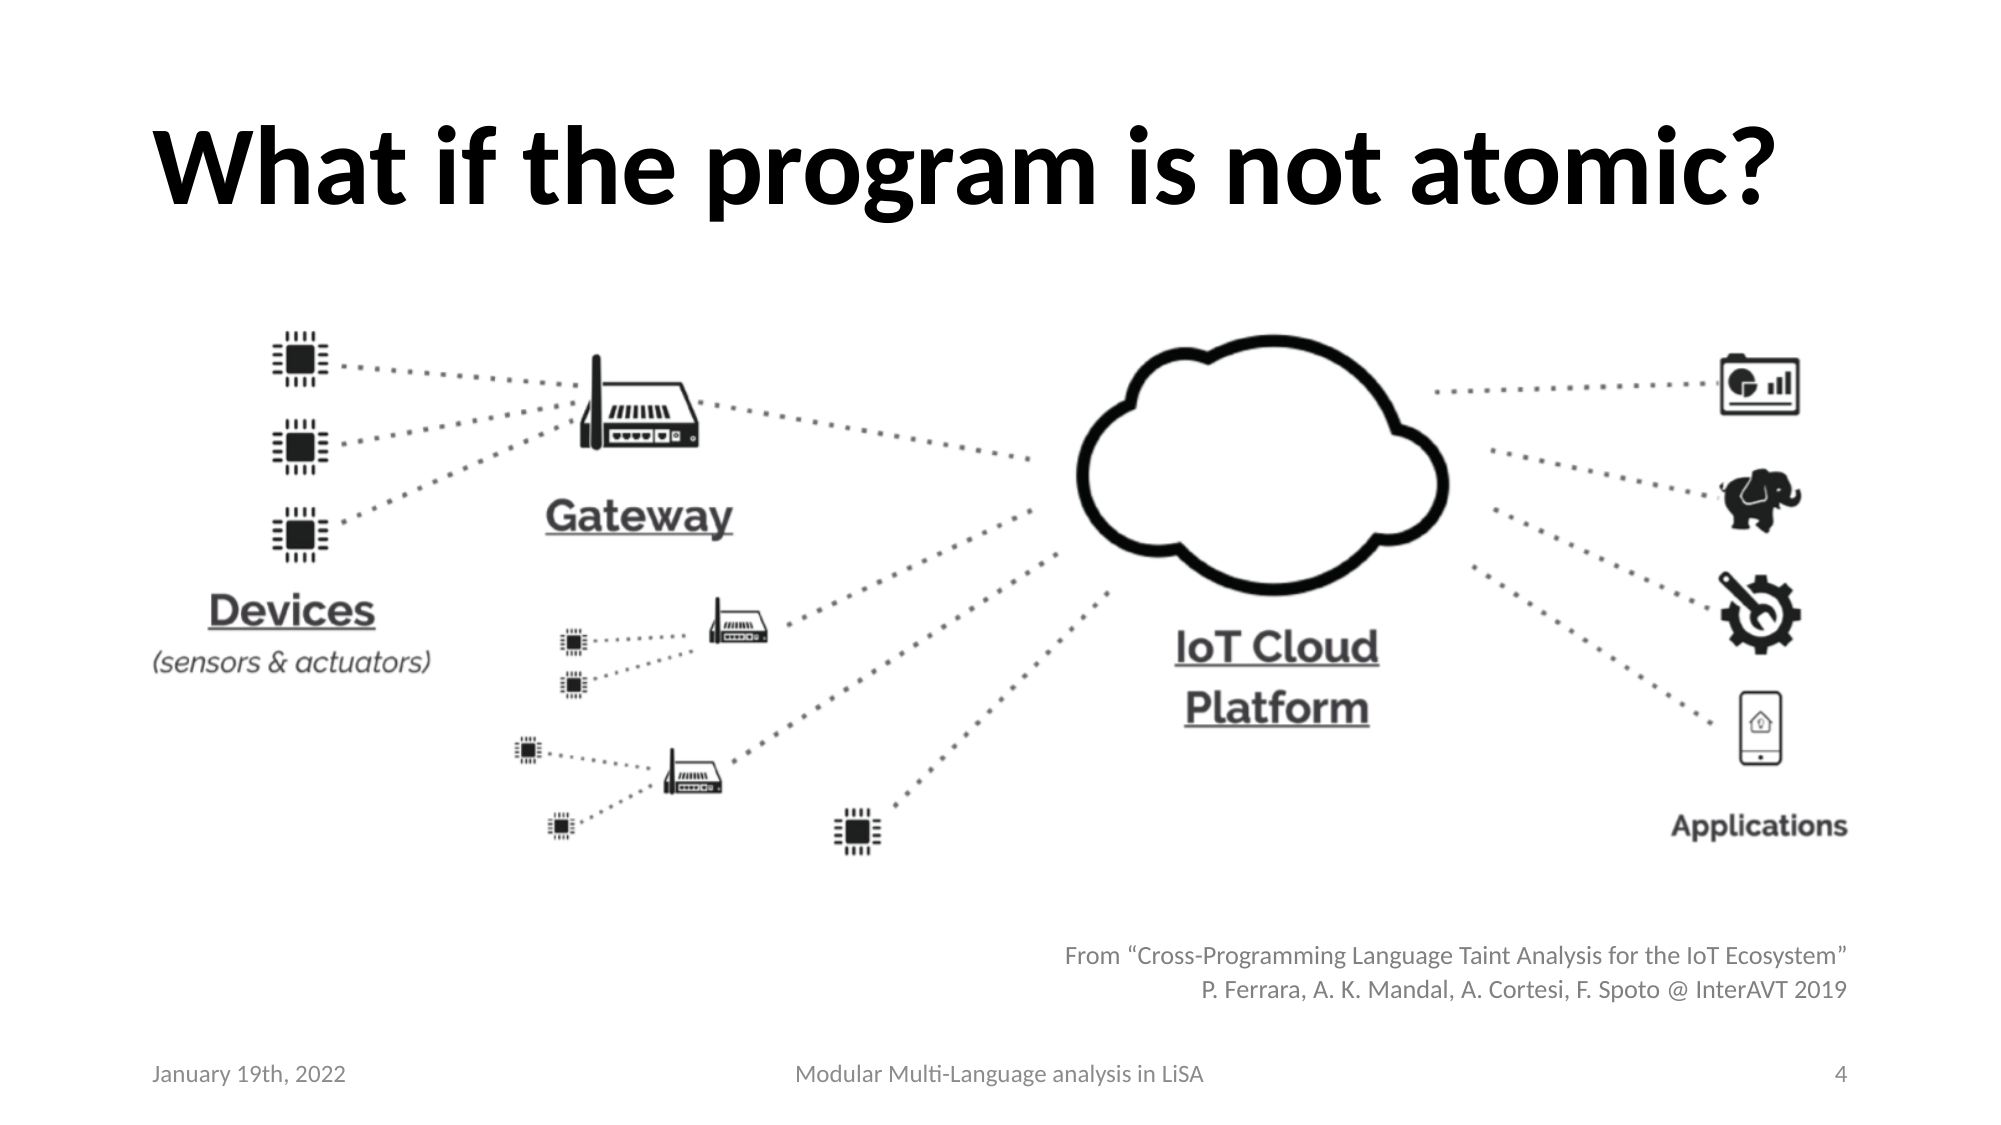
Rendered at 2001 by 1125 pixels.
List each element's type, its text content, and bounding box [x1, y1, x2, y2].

footer Modular Multi-Language analysis in LiSA [662, 1042, 1338, 1103]
title What if the program is not atomic? [137, 59, 1863, 278]
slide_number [137, 1042, 588, 1103]
list From “Cross-Programming Language Taint Analysis for the IoT Ecosystem” P. Ferrara, A. K. Mandal, A. Cortesi, F. Spoto @ InterAVT 2019 [137, 935, 1863, 1014]
picture [137, 299, 1863, 935]
slide_number 4 [1412, 1042, 1863, 1103]
